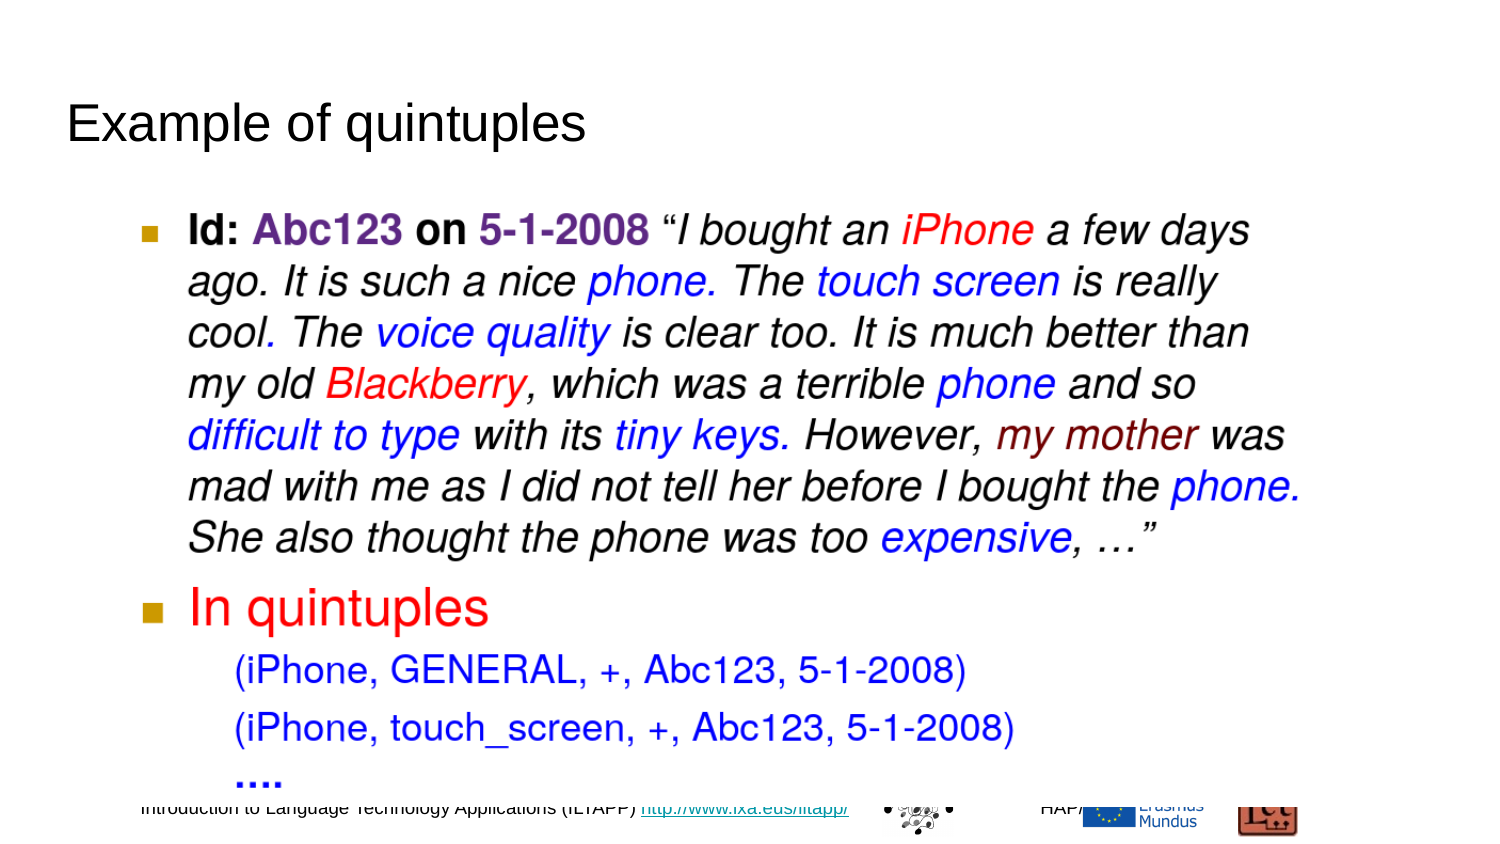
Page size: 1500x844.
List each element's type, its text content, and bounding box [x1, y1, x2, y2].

title Example of quintuples [51, 72, 1449, 167]
picture [112, 179, 1309, 840]
